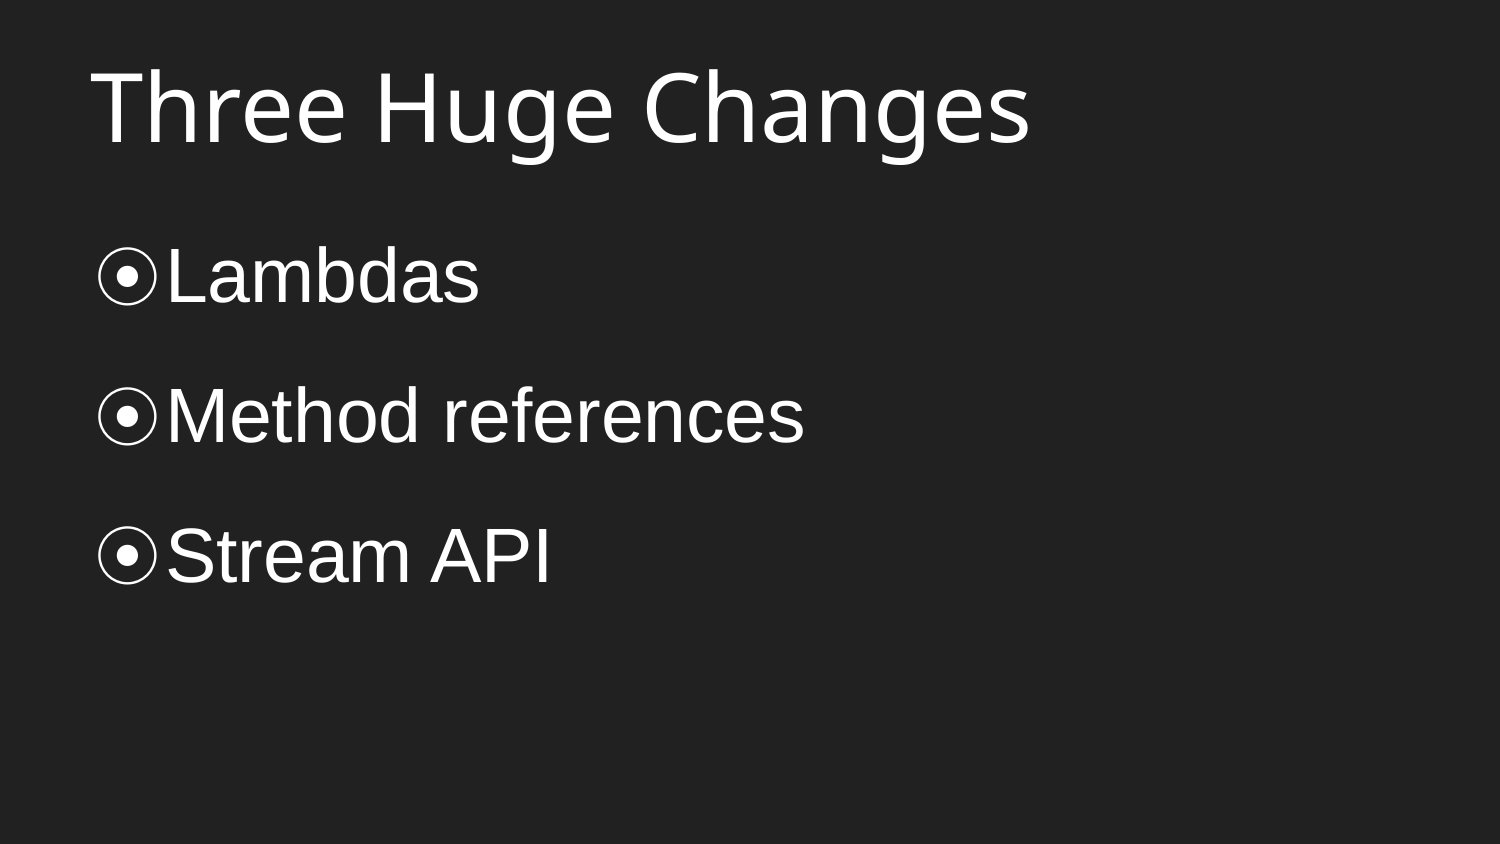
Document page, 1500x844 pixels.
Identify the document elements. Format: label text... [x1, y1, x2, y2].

list Lambdas Method references Stream API [75, 196, 1300, 754]
title Three Huge Changes [75, 33, 1300, 175]
